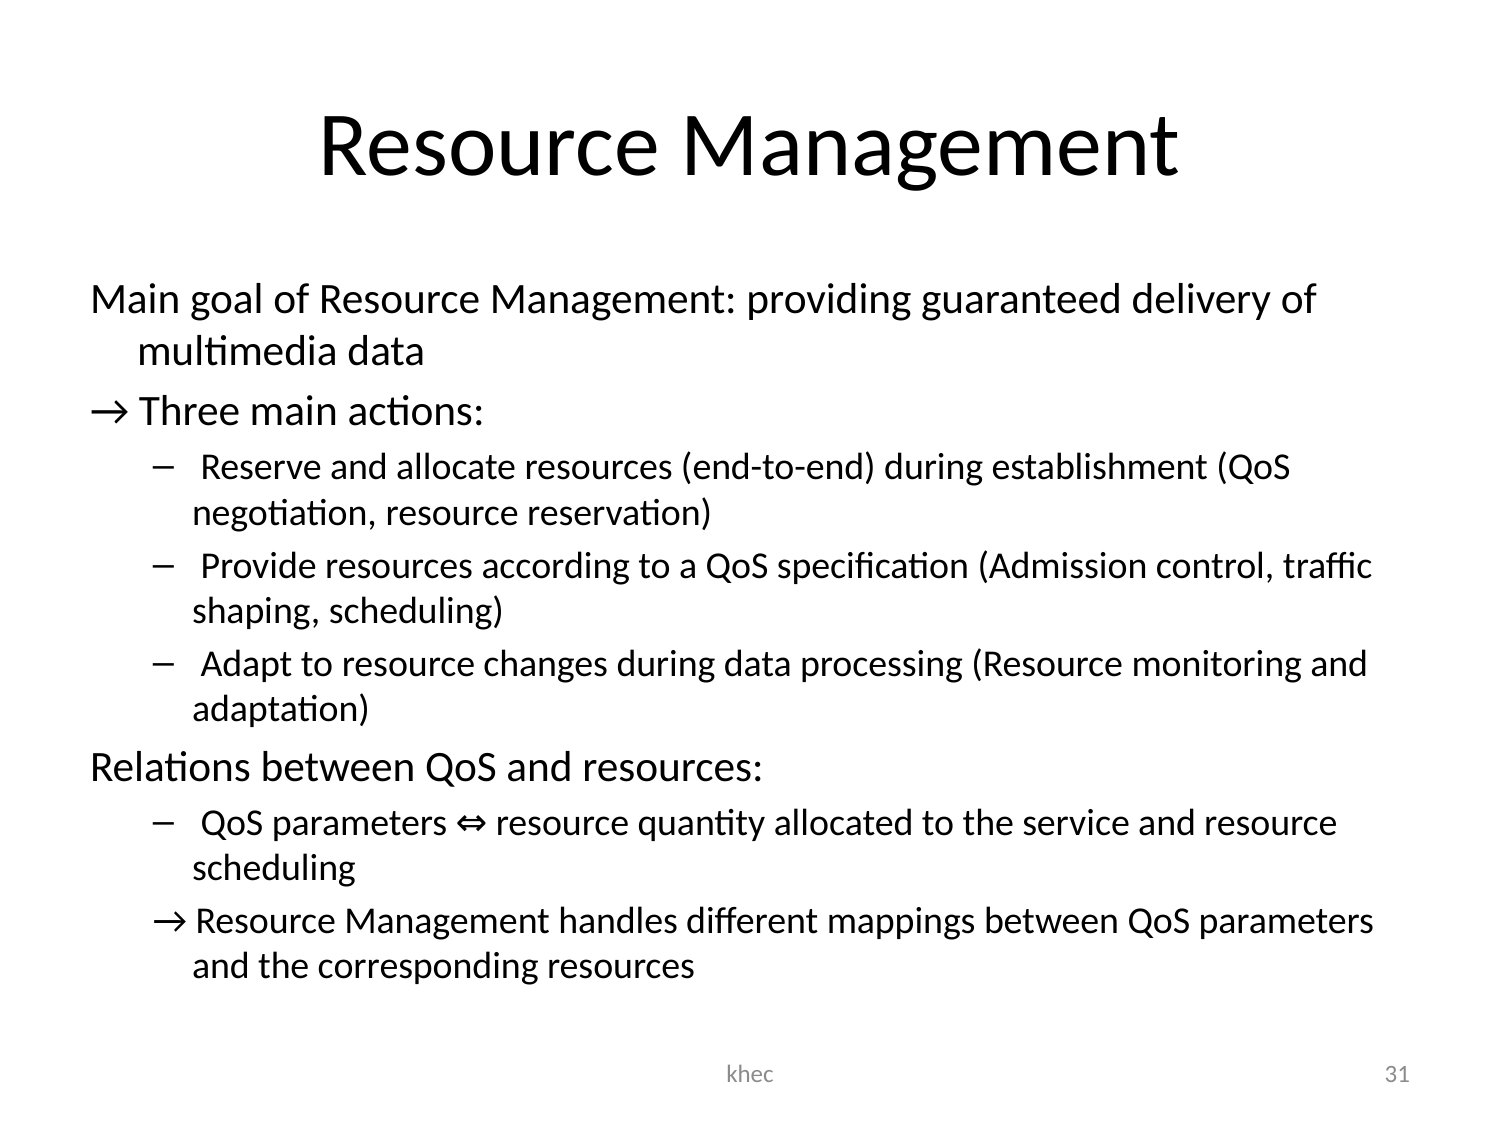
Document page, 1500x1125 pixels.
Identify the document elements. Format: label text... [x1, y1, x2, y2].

slide_number 31 [1074, 1042, 1425, 1103]
title Resource Management [75, 45, 1425, 233]
list Main goal of Resource Management: providing guaranteed delivery of multimedia data → Three main actions: Reserve and allocate resources (end-to-end) during establishment (QoS negotiation, resource reservation) Provide resources according to a QoS specification (Admission control, traffic shaping, scheduling) Adapt to resource changes during data processing (Resource monitoring and adaptation) Relations between QoS and resources: QoS parameters ⇔ resource quantity allocated to the service and resource scheduling → Resource Management handles different mappings between QoS parameters and the corresponding resources [75, 262, 1425, 1005]
footer khec [512, 1042, 988, 1103]
